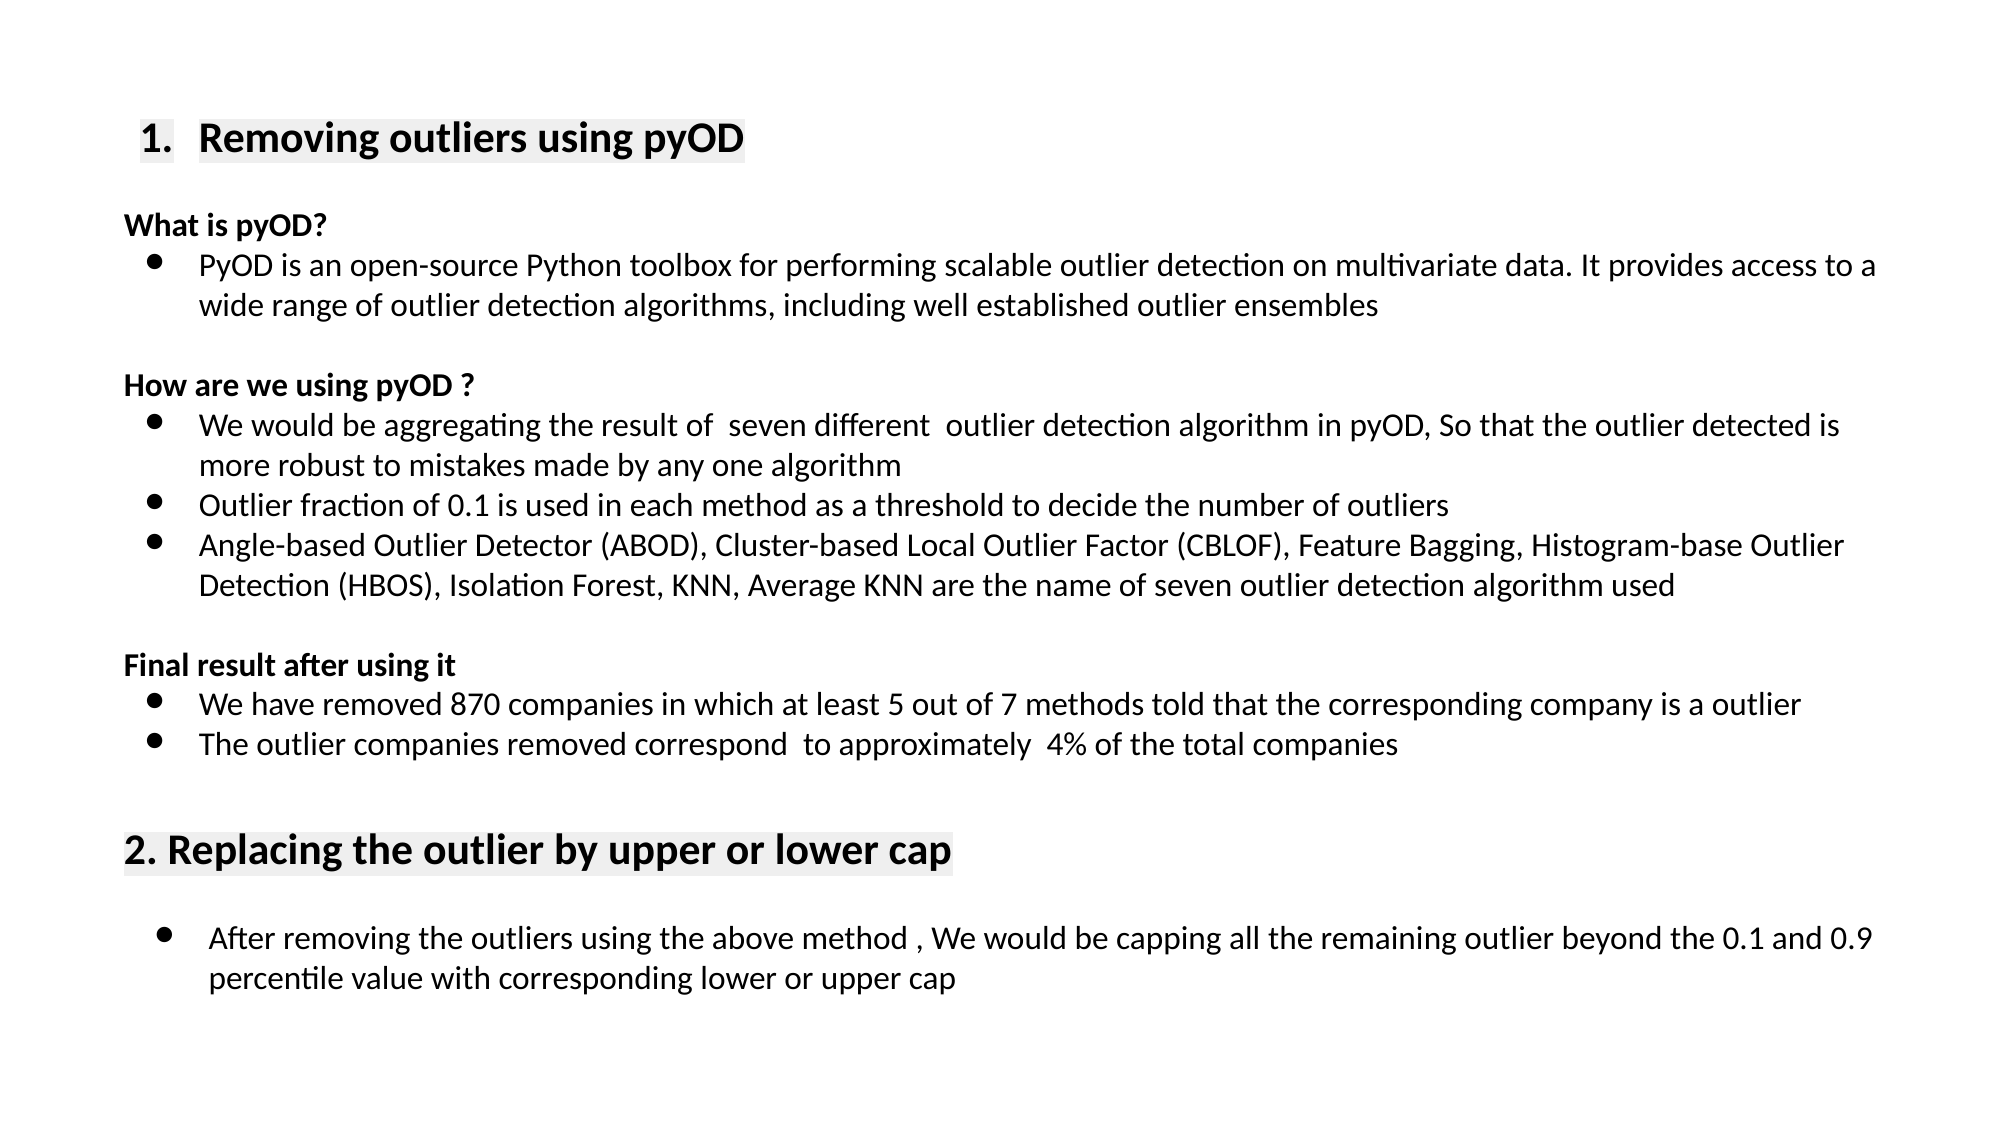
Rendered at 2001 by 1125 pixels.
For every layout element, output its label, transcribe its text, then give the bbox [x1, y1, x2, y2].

text_box Removing outliers using pyOD [108, 93, 1953, 189]
text_box What is pyOD? PyOD is an open-source Python toolbox for performing scalable outlier detection on multivariate data. It provides access to a wide range of outlier detection algorithms, including well established outlier ensembles How are we using pyOD ? We would be aggregating the result of seven different outlier detection algorithm in pyOD, So that the outlier detected is more robust to mistakes made by any one algorithm Outlier fraction of 0.1 is used in each method as a threshold to decide the number of outliers Angle-based Outlier Detector (ABOD), Cluster-based Local Outlier Factor (CBLOF), Feature Bagging, Histogram-base Outlier Detection (HBOS), Isolation Forest, KNN, Average KNN are the name of seven outlier detection algorithm used Final result after using it We have removed 870 companies in which at least 5 out of 7 methods told that the corresponding company is a outlier The outlier companies removed correspond to approximately 4% of the total companies [108, 189, 1914, 787]
text_box After removing the outliers using the above method , We would be capping all the remaining outlier beyond the 0.1 and 0.9 percentile value with corresponding lower or upper cap [118, 901, 1924, 1048]
text_box 2. Replacing the outlier by upper or lower cap [108, 806, 1953, 902]
